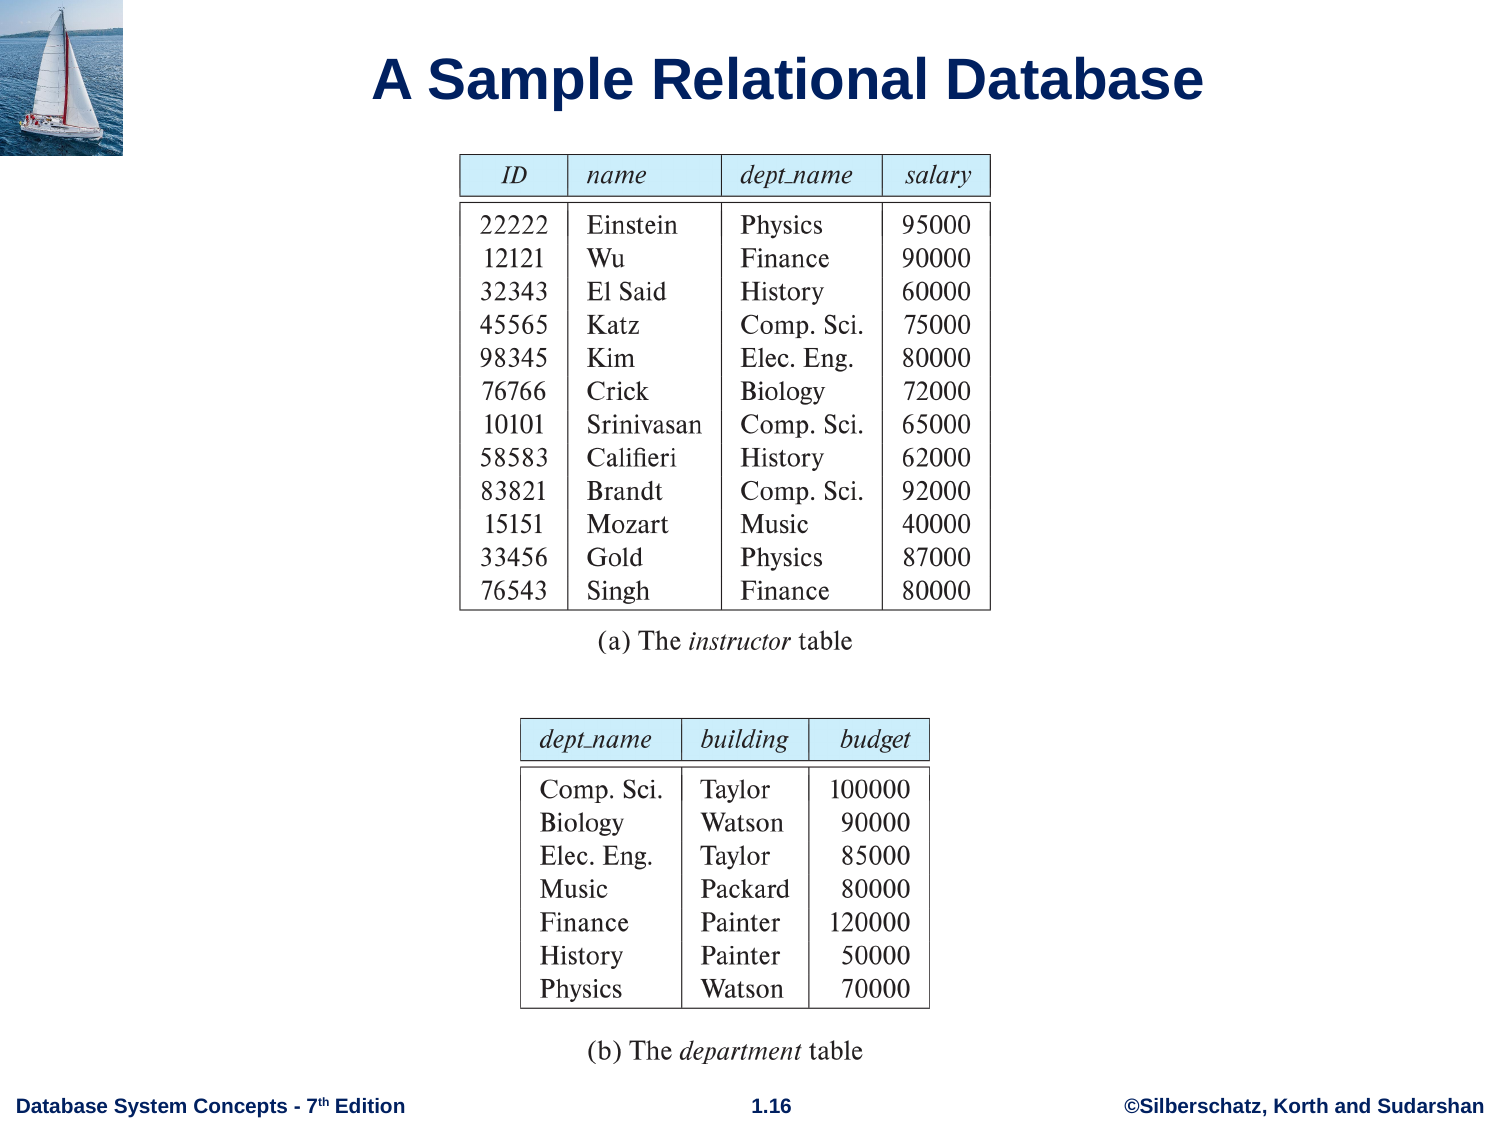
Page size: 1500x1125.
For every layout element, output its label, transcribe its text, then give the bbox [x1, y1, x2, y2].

title A Sample Relational Database [125, 18, 1452, 120]
picture [0, 0, 123, 156]
picture [444, 131, 1006, 1074]
